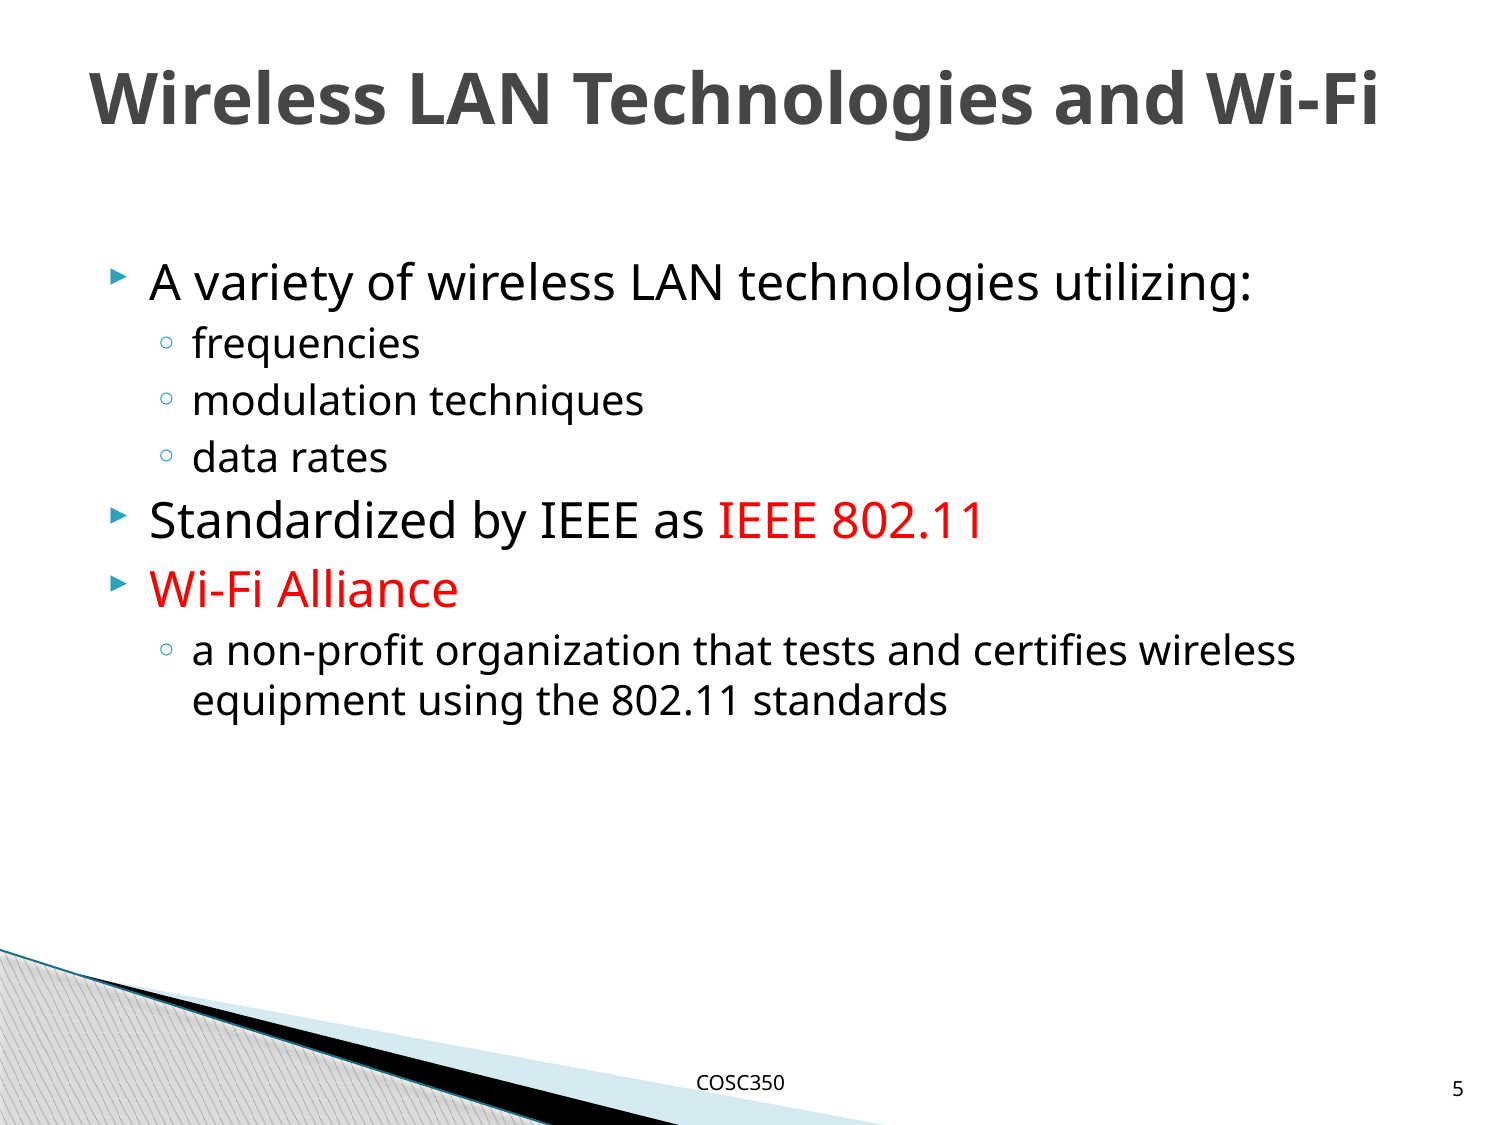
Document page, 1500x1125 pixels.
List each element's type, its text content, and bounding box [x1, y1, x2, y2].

title Wireless LAN Technologies and Wi-Fi [75, 45, 1425, 233]
list A variety of wireless LAN technologies utilizing: frequencies modulation techniques data rates Standardized by IEEE as IEEE 802.11 Wi-Fi Alliance a non-profit organization that tests and certifies wireless equipment using the 802.11 standards [75, 243, 1425, 986]
slide_number 5 [1418, 1051, 1479, 1112]
